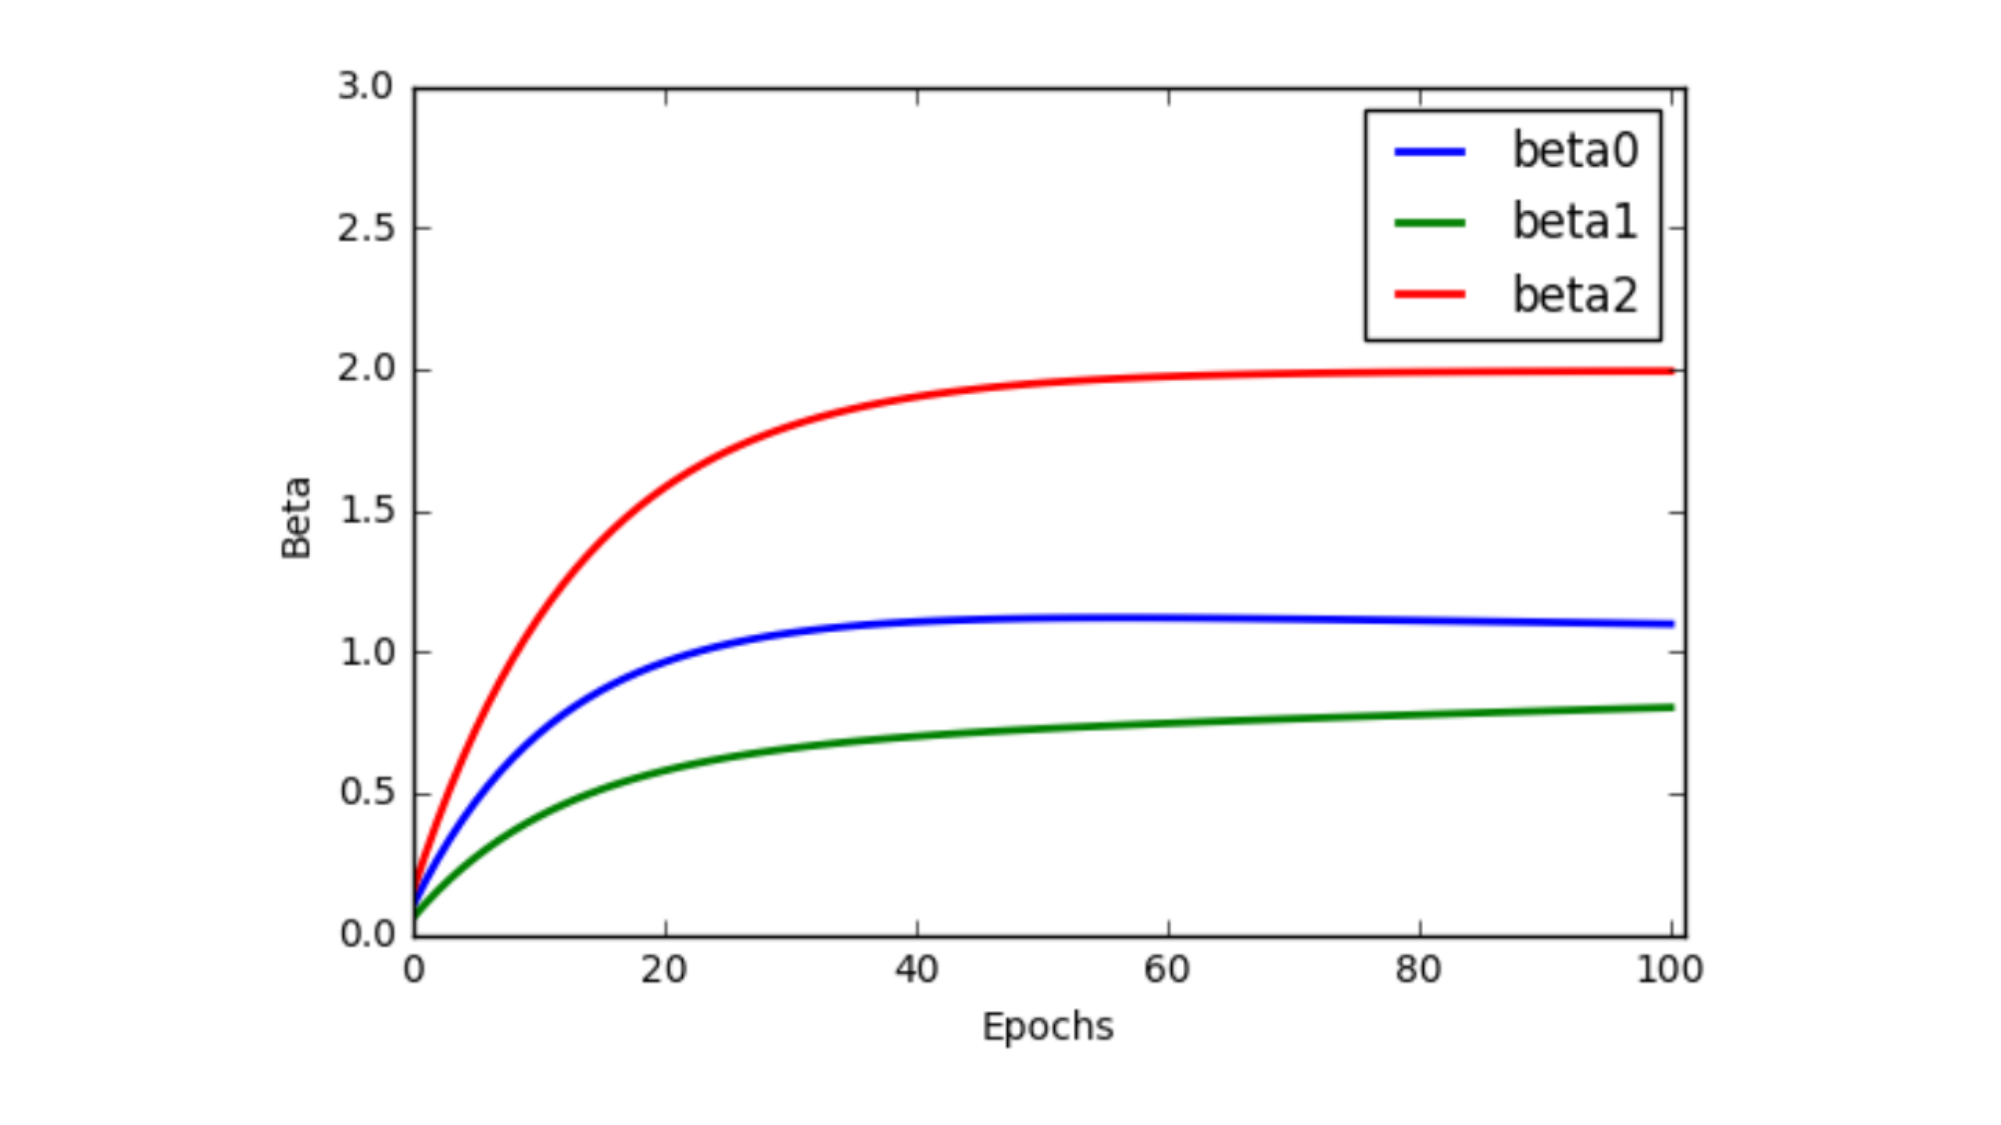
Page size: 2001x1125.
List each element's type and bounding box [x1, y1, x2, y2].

picture [224, 46, 1776, 1079]
